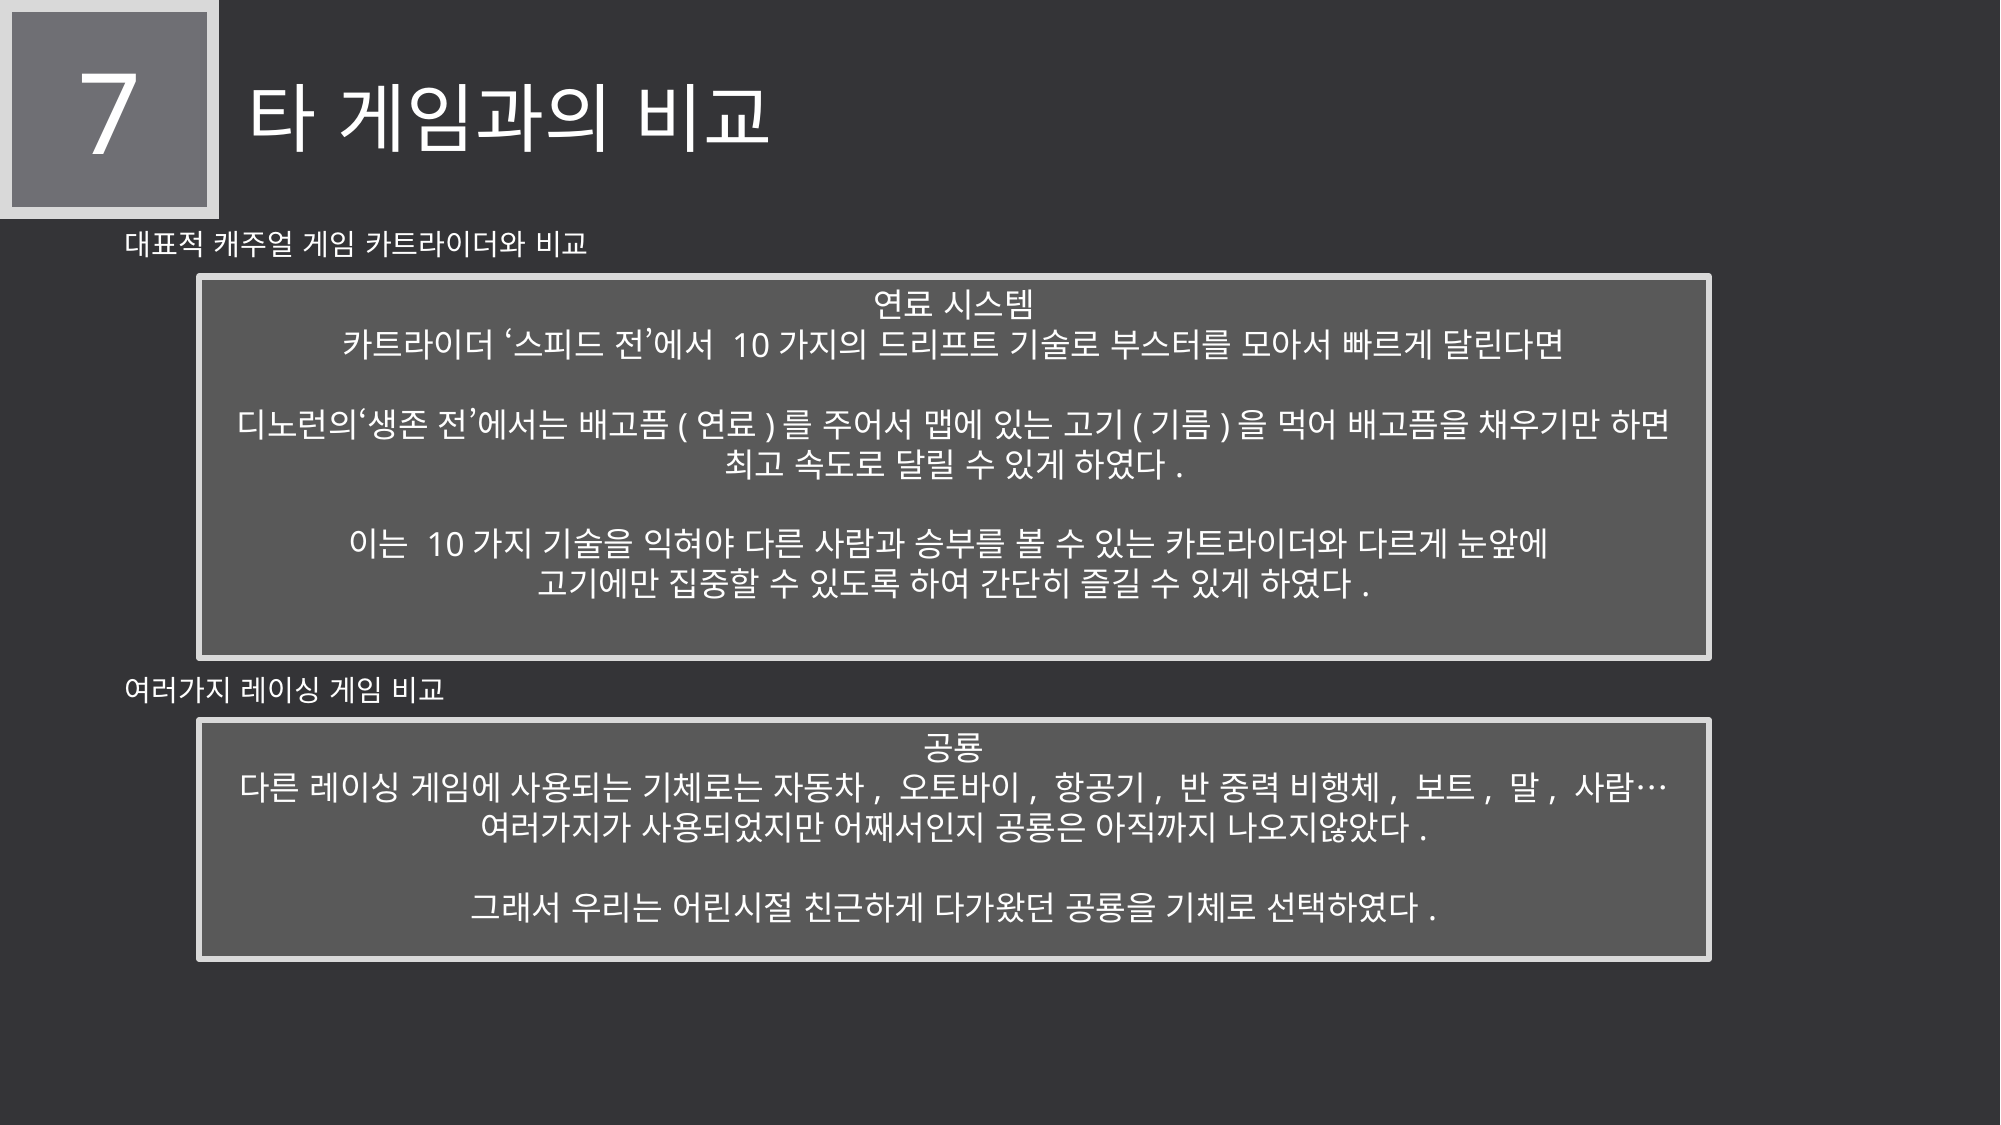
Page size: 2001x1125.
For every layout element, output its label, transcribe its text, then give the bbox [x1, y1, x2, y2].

text_box 대표적 캐주얼 게임 카트라이더와 비교 [109, 219, 655, 269]
text_box 7 [5, 5, 214, 214]
text_box 공룡 다른 레이싱 게임에 사용되는 기체로는 자동차, 오토바이, 항공기, 반 중력 비행체, 보트, 말, 사람… 여러가지가 사용되었지만 어째서인지 공룡은 아직까지 나오지않았다. 그래서 우리는 어린시절 친근하게 다가왔던 공룡을 기체로 선택하였다. [198, 719, 1710, 960]
text_box 타 게임과의 비교 [232, 64, 1355, 170]
text_box 여러가지 레이싱 게임 비교 [109, 664, 490, 715]
text_box 연료 시스템 카트라이더 ‘스피드 전’에서 10가지의 드리프트 기술로 부스터를 모아서 빠르게 달린다면 디노런의‘생존 전’에서는 배고픔(연료)를 주어서 맵에 있는 고기(기름)을 먹어 배고픔을 채우기만 하면 최고 속도로 달릴 수 있게 하였다. 이는 10가지 기술을 익혀야 다른 사람과 승부를 볼 수 있는 카트라이더와 다르게 눈앞에 고기에만 집중할 수 있도록 하여 간단히 즐길 수 있게 하였다. [198, 275, 1710, 659]
